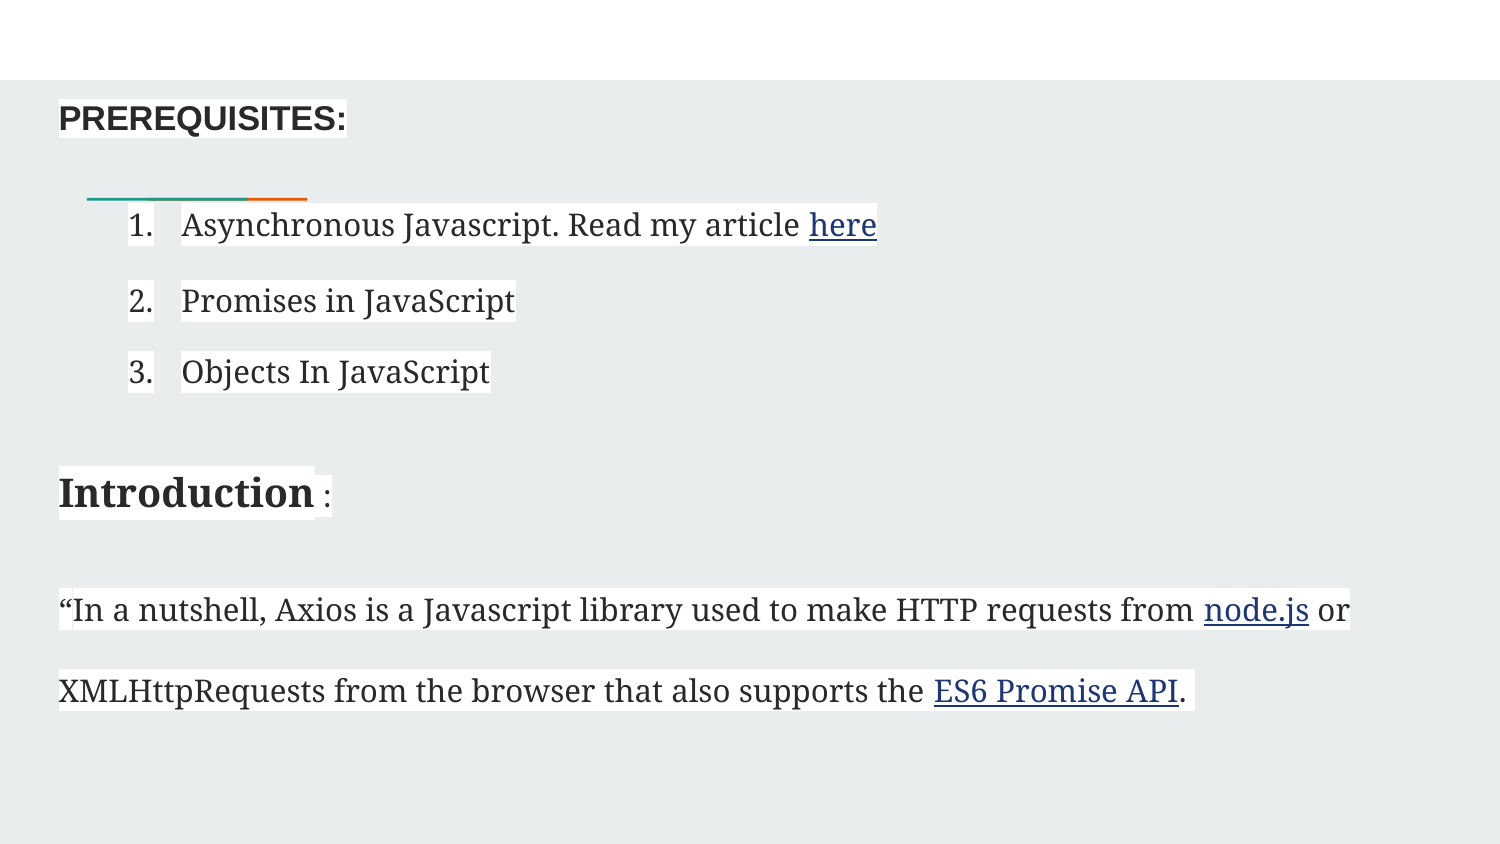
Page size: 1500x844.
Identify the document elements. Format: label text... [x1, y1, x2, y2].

text_box PREREQUISITES: Asynchronous Javascript. Read my article here Promises in JavaScript Objects In JavaScript Introduction : “In a nutshell, Axios is a Javascript library used to make HTTP requests from node.js or XMLHttpRequests from the browser that also supports the ES6 Promise API. [43, 85, 1457, 835]
